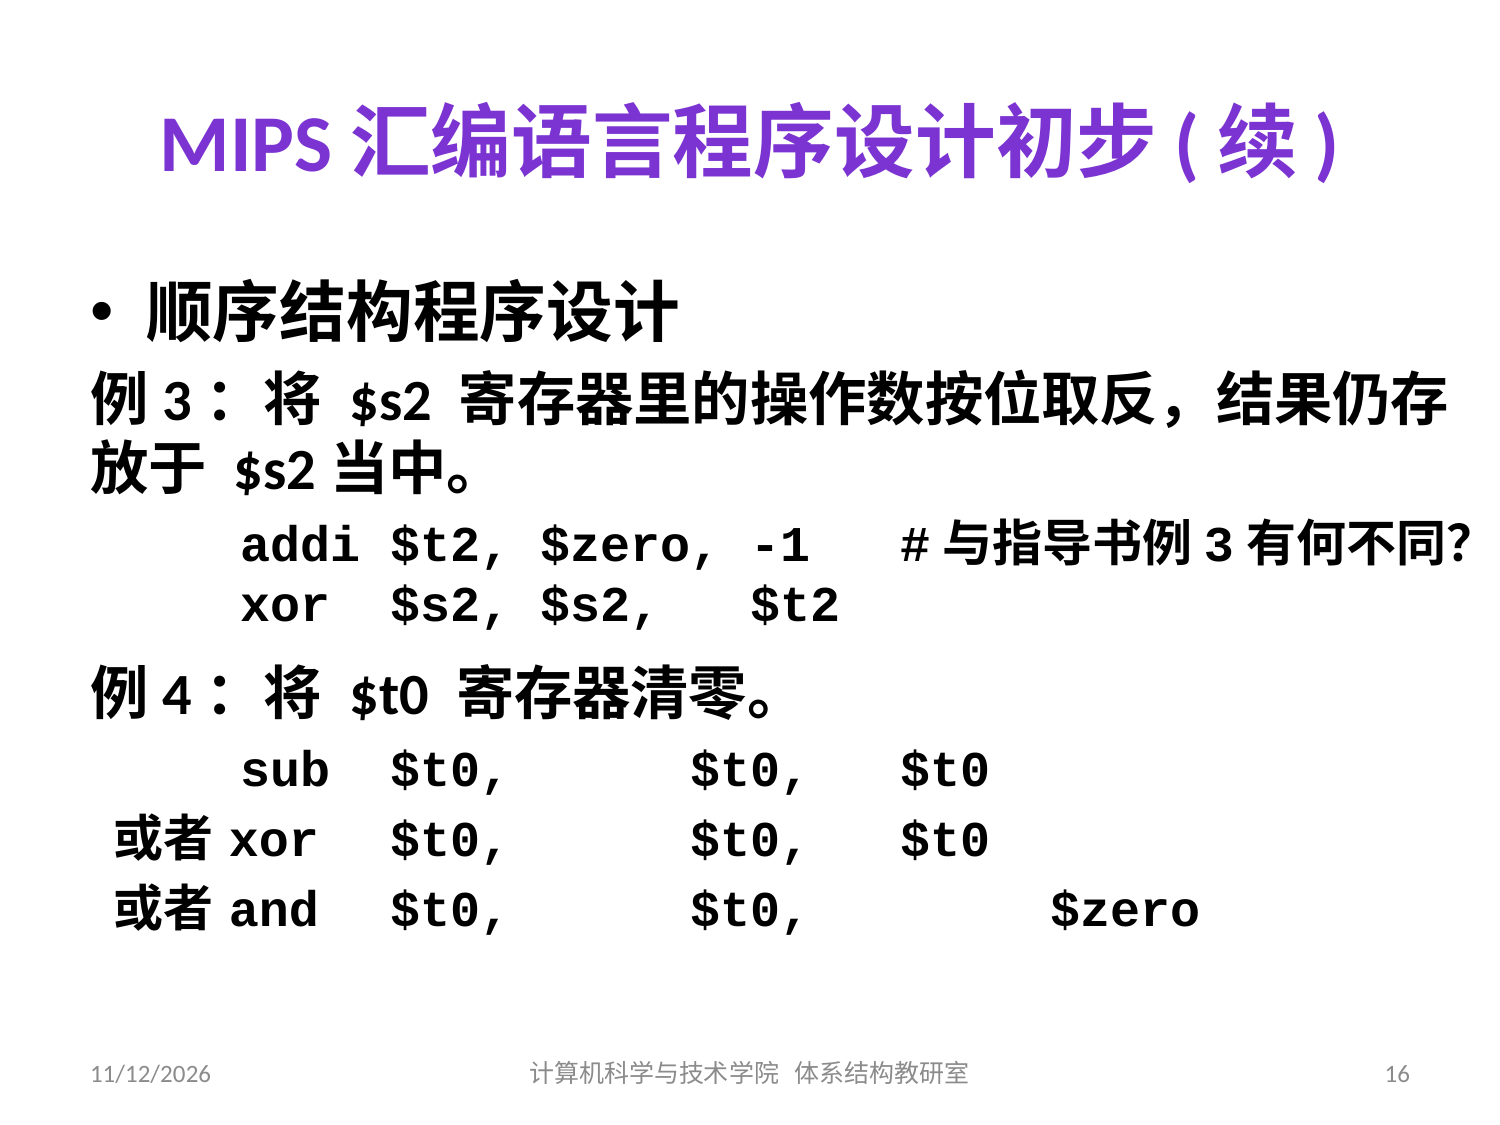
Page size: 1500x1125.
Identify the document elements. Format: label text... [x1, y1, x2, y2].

slide_number 16 [1074, 1042, 1425, 1103]
footer 计算机科学与技术学院 体系结构教研室 [512, 1042, 988, 1103]
title MIPS汇编语言程序设计初步(续) [75, 45, 1425, 233]
list 顺序结构程序设计 例3：将 $s2 寄存器里的操作数按位取反，结果仍存放于 $s2当中。 addi $t2, $zero, -1 #与指导书例3有何不同？ xor $s2, $s2, $t2 例4：将 $t0 寄存器清零。 sub $t0, $t0, $t0 或者 xor $t0, $t0, $t0 或者 and $t0, $t0, $zero [75, 262, 1471, 1005]
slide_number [75, 1042, 425, 1103]
